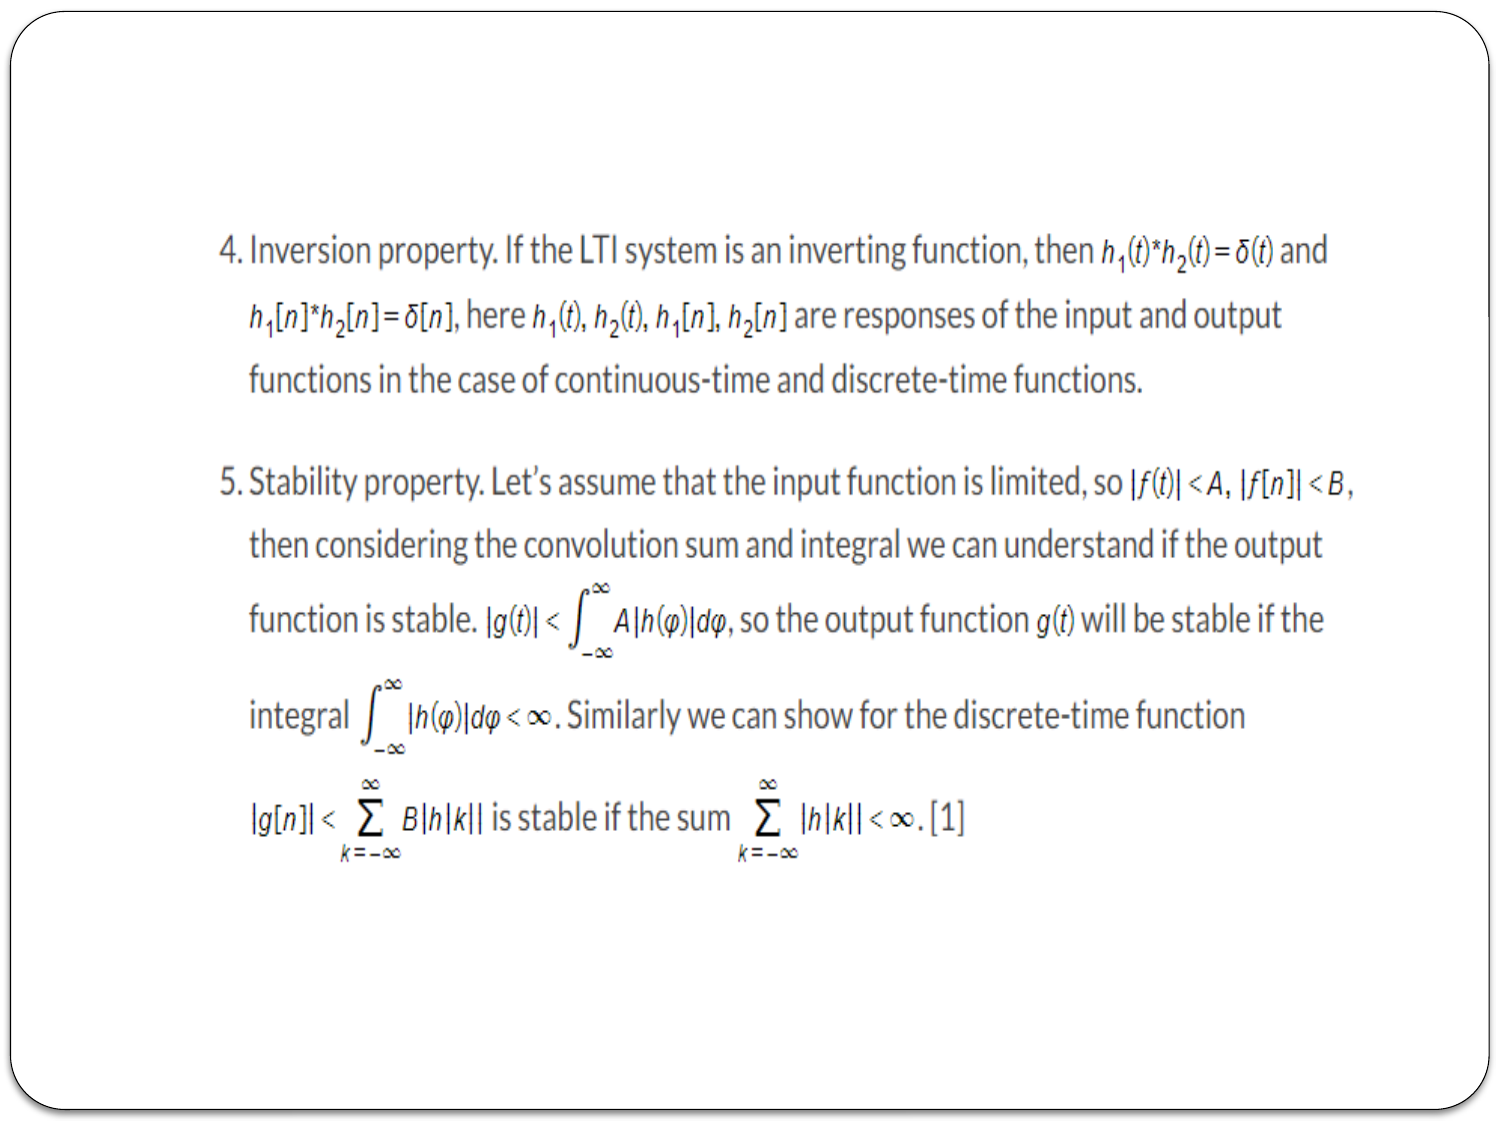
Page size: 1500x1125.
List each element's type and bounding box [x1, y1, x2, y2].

list [149, 187, 1426, 878]
